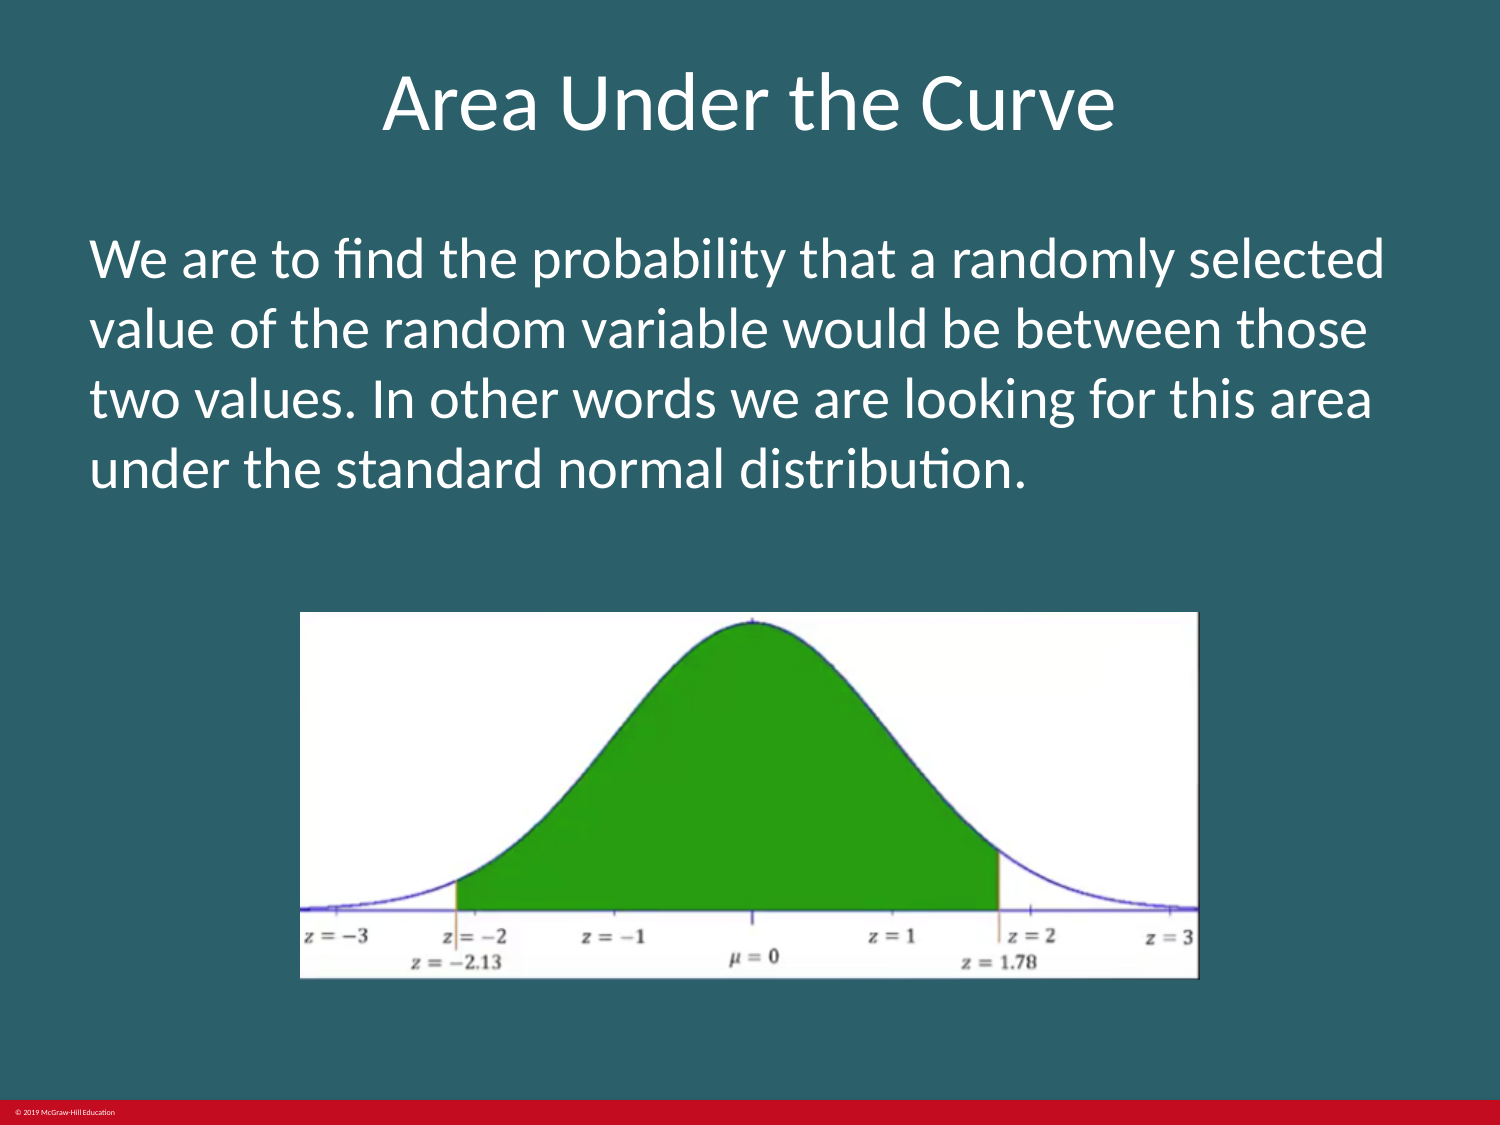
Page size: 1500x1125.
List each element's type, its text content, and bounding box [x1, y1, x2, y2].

title Area Under the Curve [0, 0, 1500, 195]
list We are to find the probability that a randomly selected value of the random variable would be between those two values. In other words we are looking for this area under the standard normal distribution. [75, 212, 1425, 525]
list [299, 612, 1201, 980]
